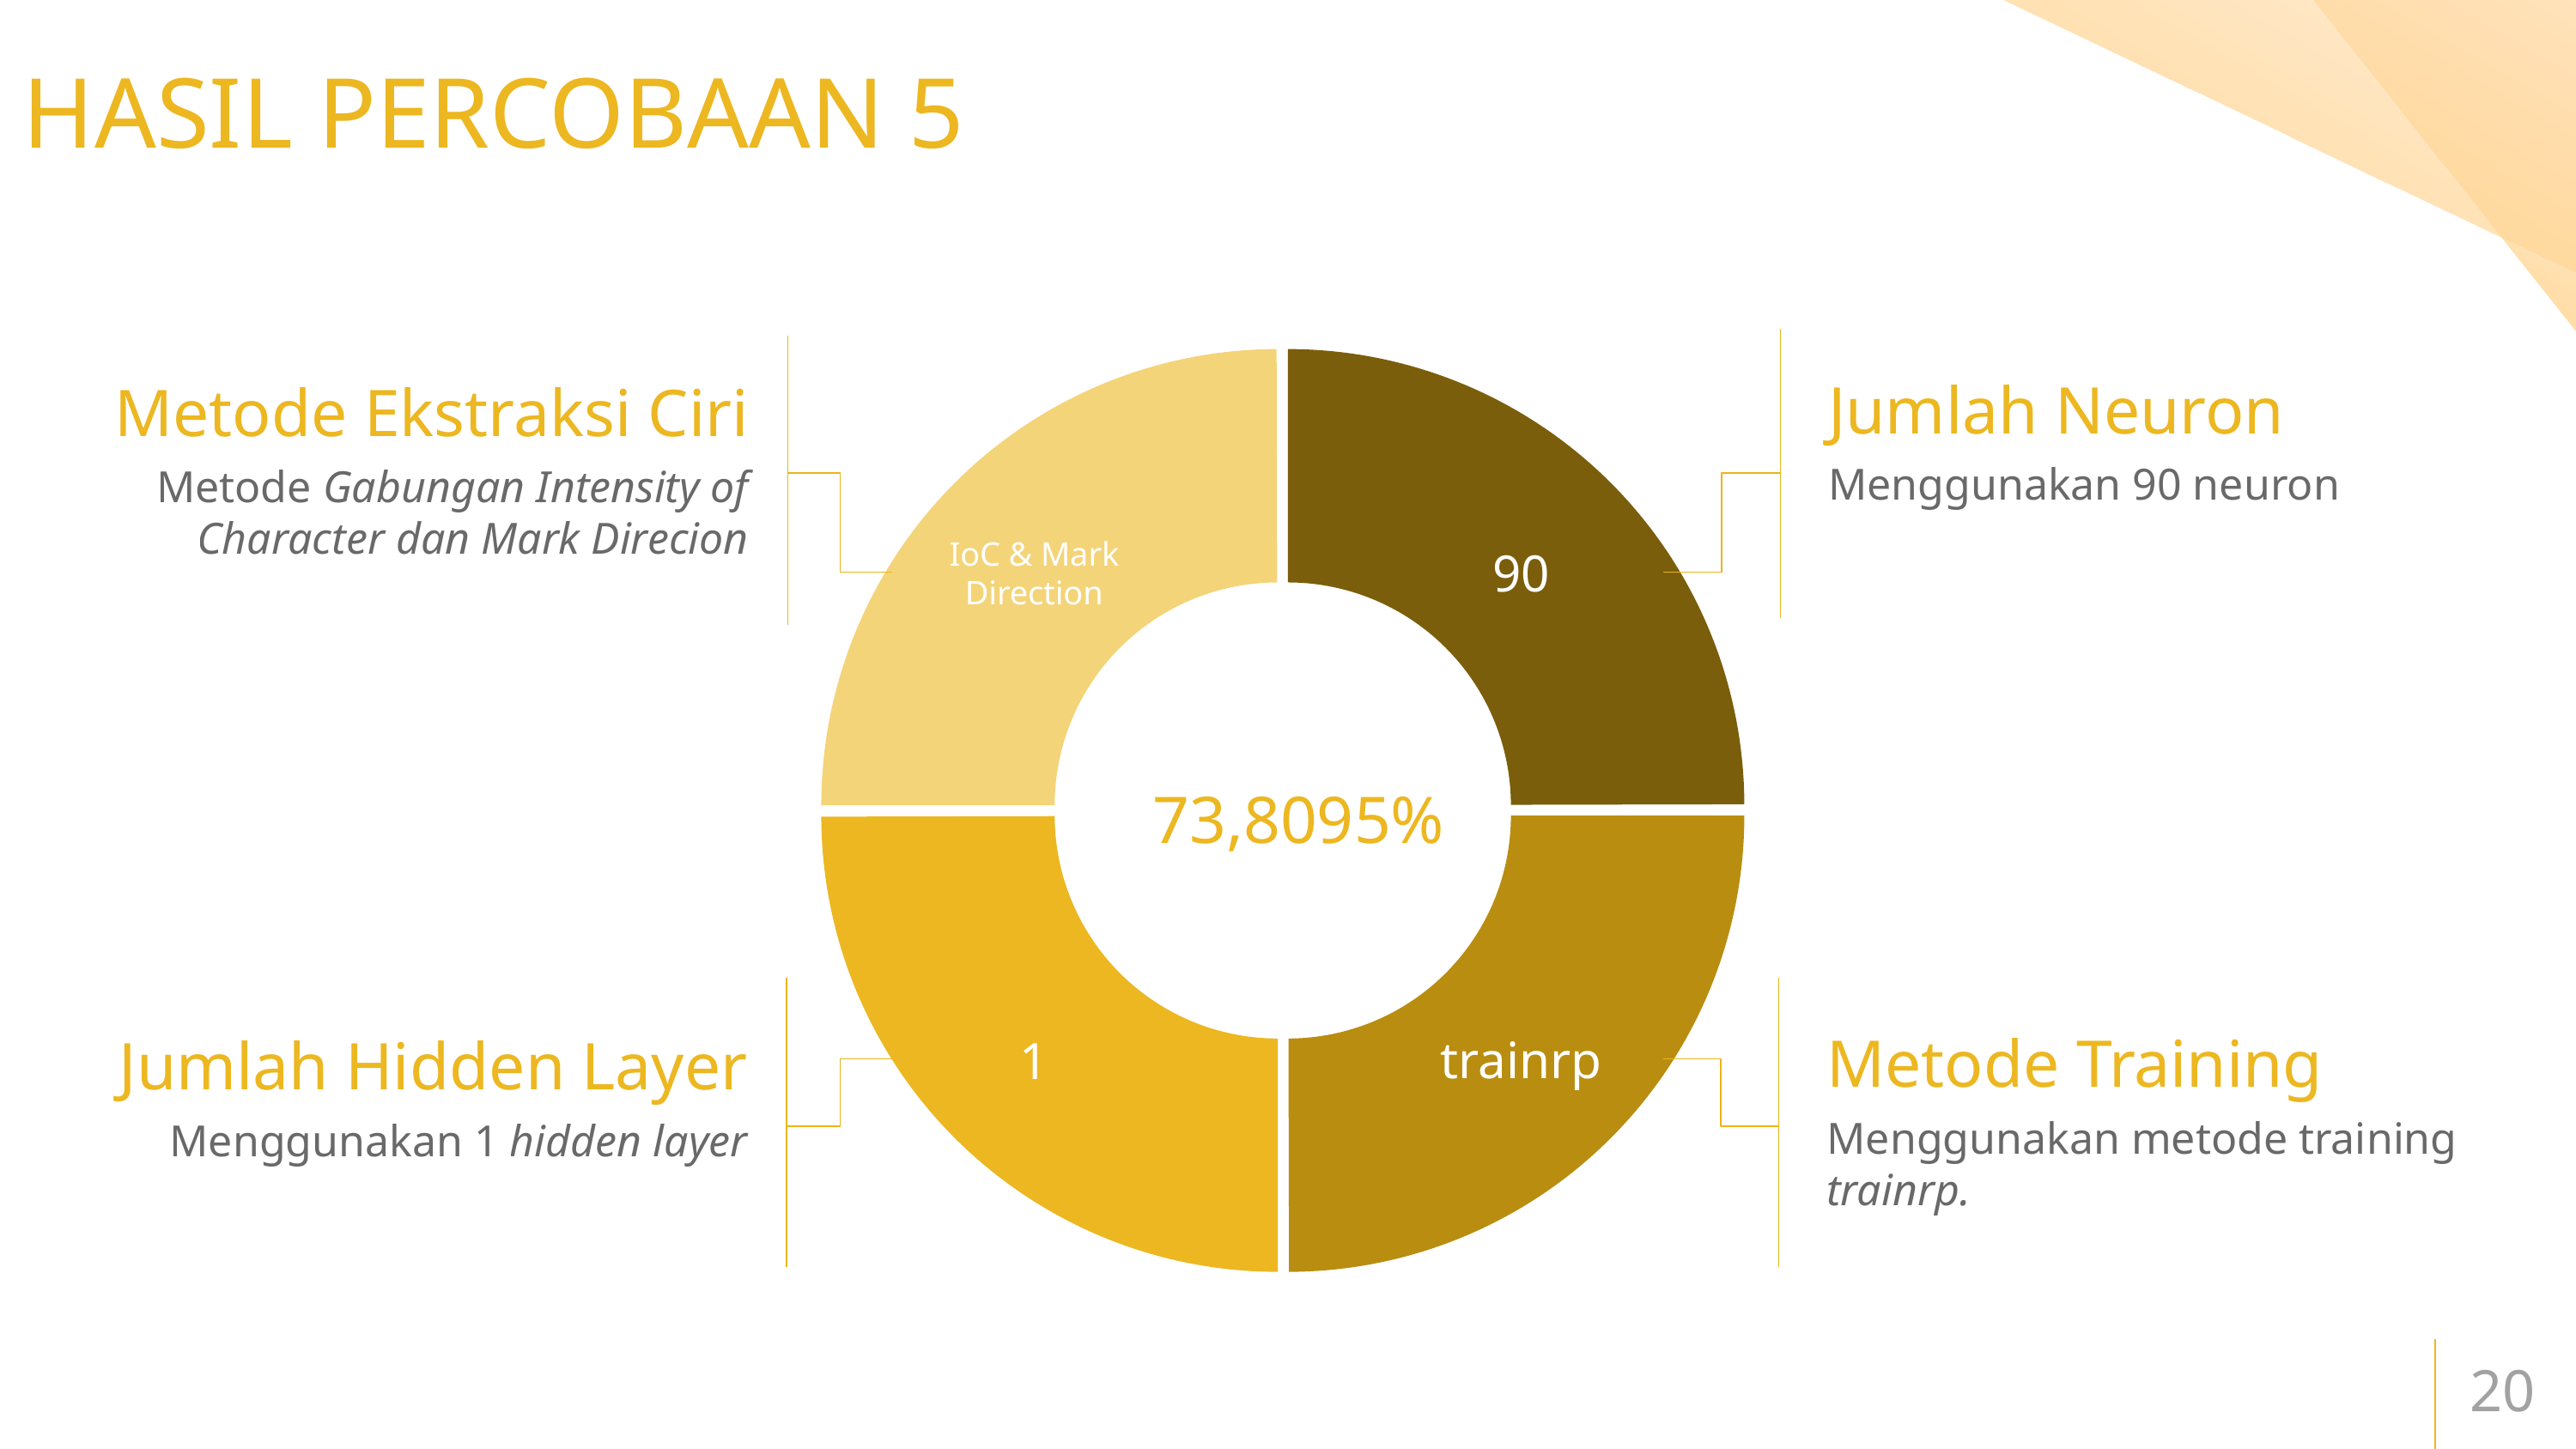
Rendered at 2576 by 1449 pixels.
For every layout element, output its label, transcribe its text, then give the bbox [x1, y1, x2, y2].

list trainrp [1379, 1008, 1663, 1110]
list Menggunakan metode training trainrp. [1803, 1099, 2514, 1272]
list Metode Ekstraksi Ciri [62, 338, 773, 448]
list Jumlah Neuron [1805, 336, 2516, 446]
list 73,8095% [1105, 746, 1492, 869]
list Metode Training [1803, 990, 2514, 1099]
list Menggunakan 90 neuron [1805, 446, 2516, 619]
list Menggunakan 1 hidden layer [60, 1101, 771, 1275]
text_box HASIL PERCOBAAN 5 [0, 31, 1806, 179]
list IoC & Mark Direction [892, 521, 1176, 623]
list Jumlah Hidden Layer [60, 992, 771, 1101]
list 90 [1379, 521, 1663, 623]
slide_number 20 [2446, 1350, 2575, 1428]
list Metode Gabungan Intensity of Character dan Mark Direcion [62, 448, 773, 621]
list 1 [892, 1008, 1176, 1110]
